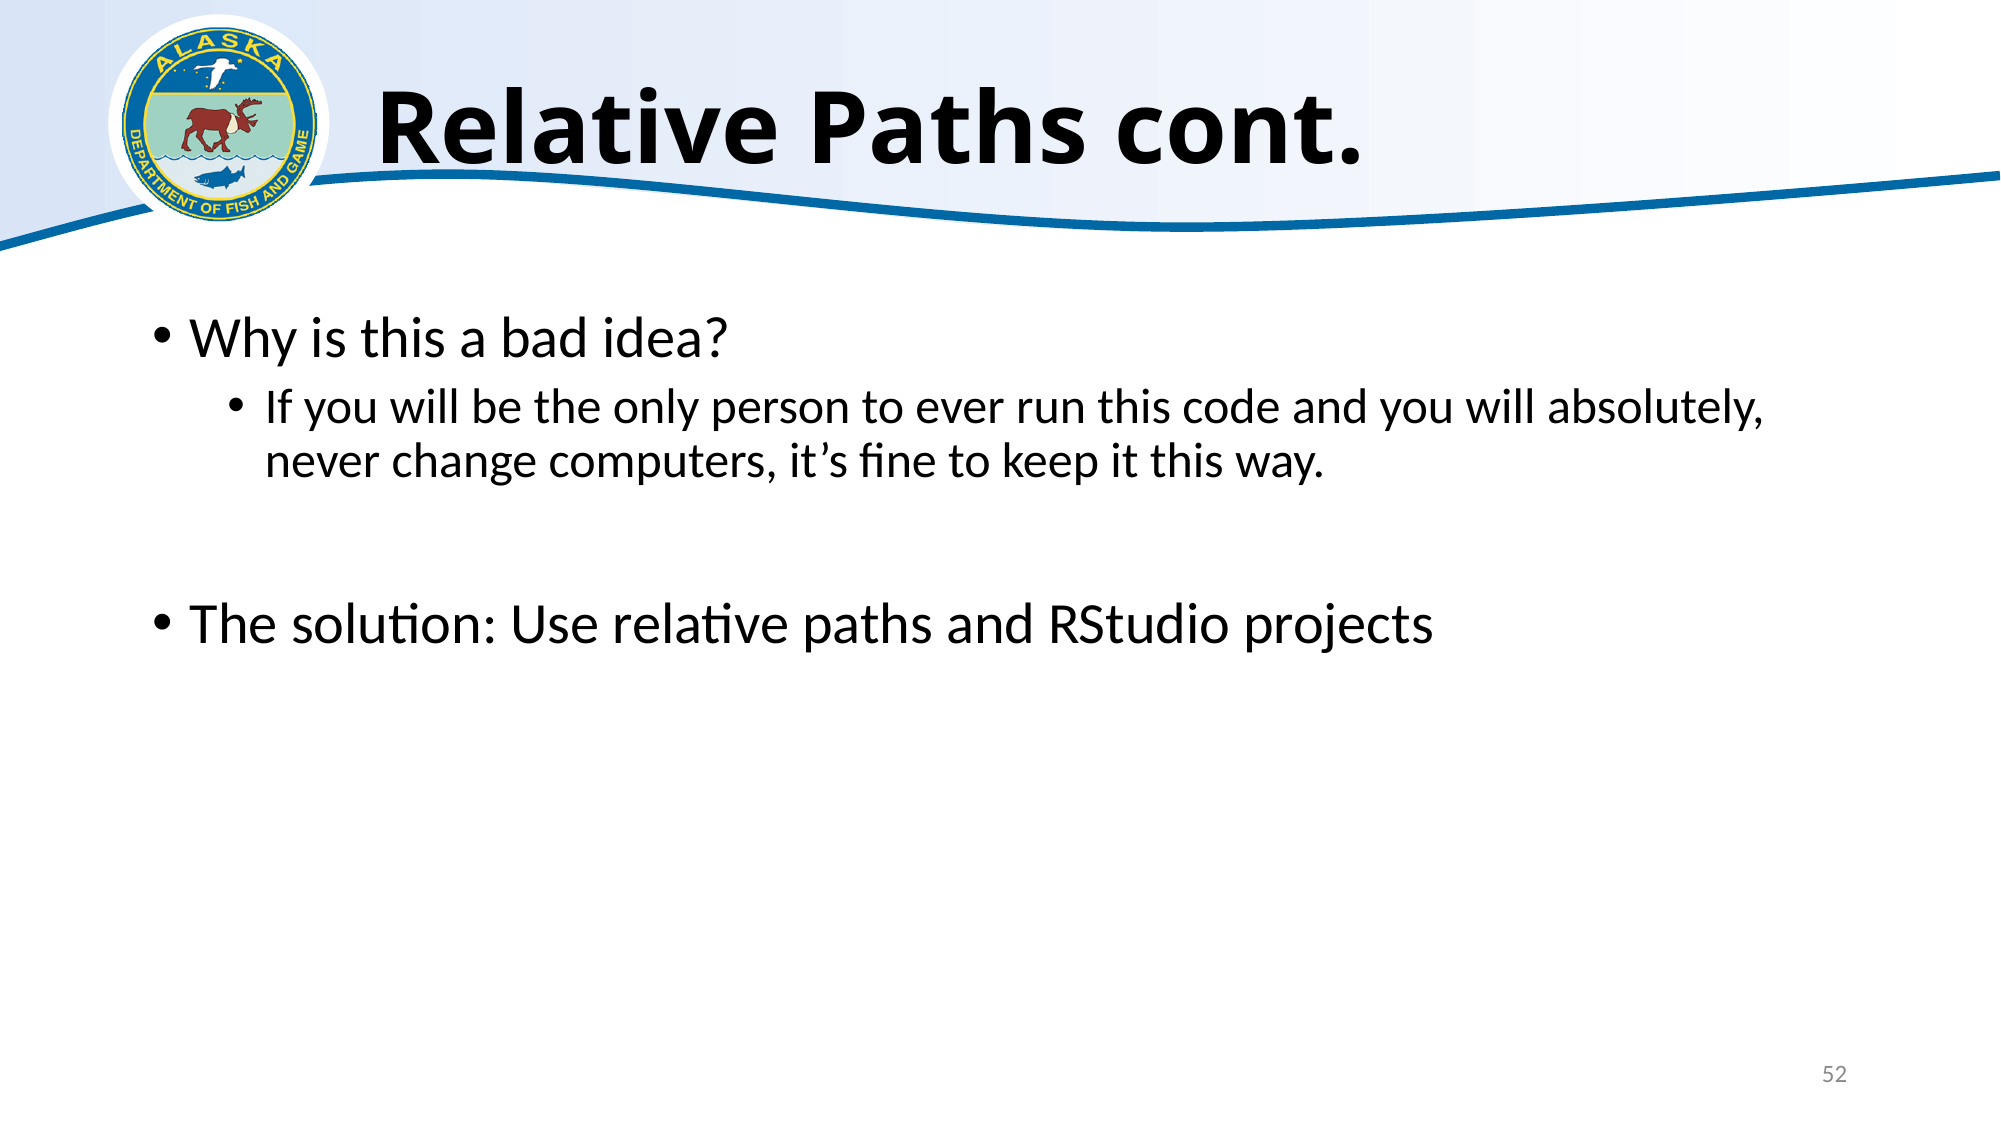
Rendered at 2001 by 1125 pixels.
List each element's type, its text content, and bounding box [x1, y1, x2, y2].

slide_number 52 [1412, 1042, 1863, 1103]
title Relative Paths cont. [359, 30, 1863, 232]
list Why is this a bad idea? If you will be the only person to ever run this code and you will absolutely, never change computers, it’s fine to keep it this way. The solution: Use relative paths and RStudio projects [137, 299, 1863, 1014]
picture [30, 14, 408, 232]
